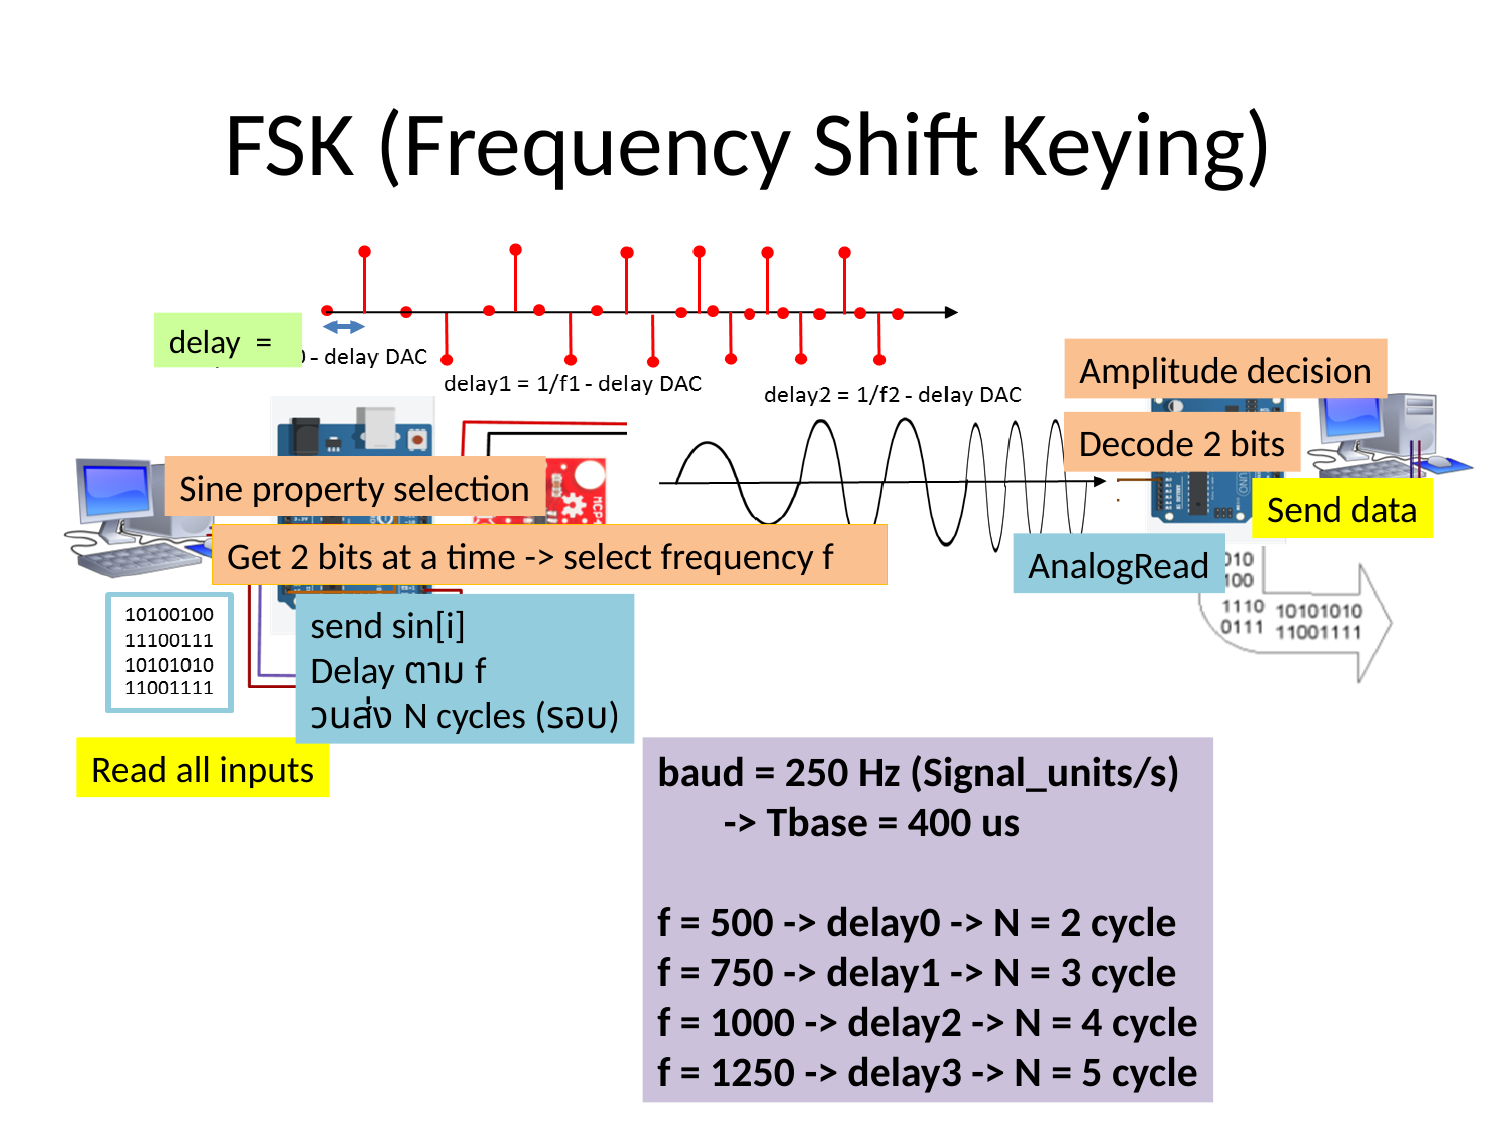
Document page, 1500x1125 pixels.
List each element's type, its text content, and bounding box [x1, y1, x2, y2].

text_box send sin[i] Delay ตาม f วนส่ง N cycles (รอบ) [295, 722, 635, 744]
text_box baud = 250 Hz (Signal_units/s) -> Tbase = 400 us f = 500 -> delay0 -> N = 2 cycle f = 750 -> delay1 -> N = 3 cycle f = 1000 -> delay2 -> N = 4 cycle f = 1250 -> delay3 -> N = 5 cycle [642, 737, 1214, 1103]
text_box Read all inputs [76, 737, 330, 798]
picture [63, 212, 1475, 713]
title FSK (Frequency Shift Keying) [75, 45, 1425, 233]
